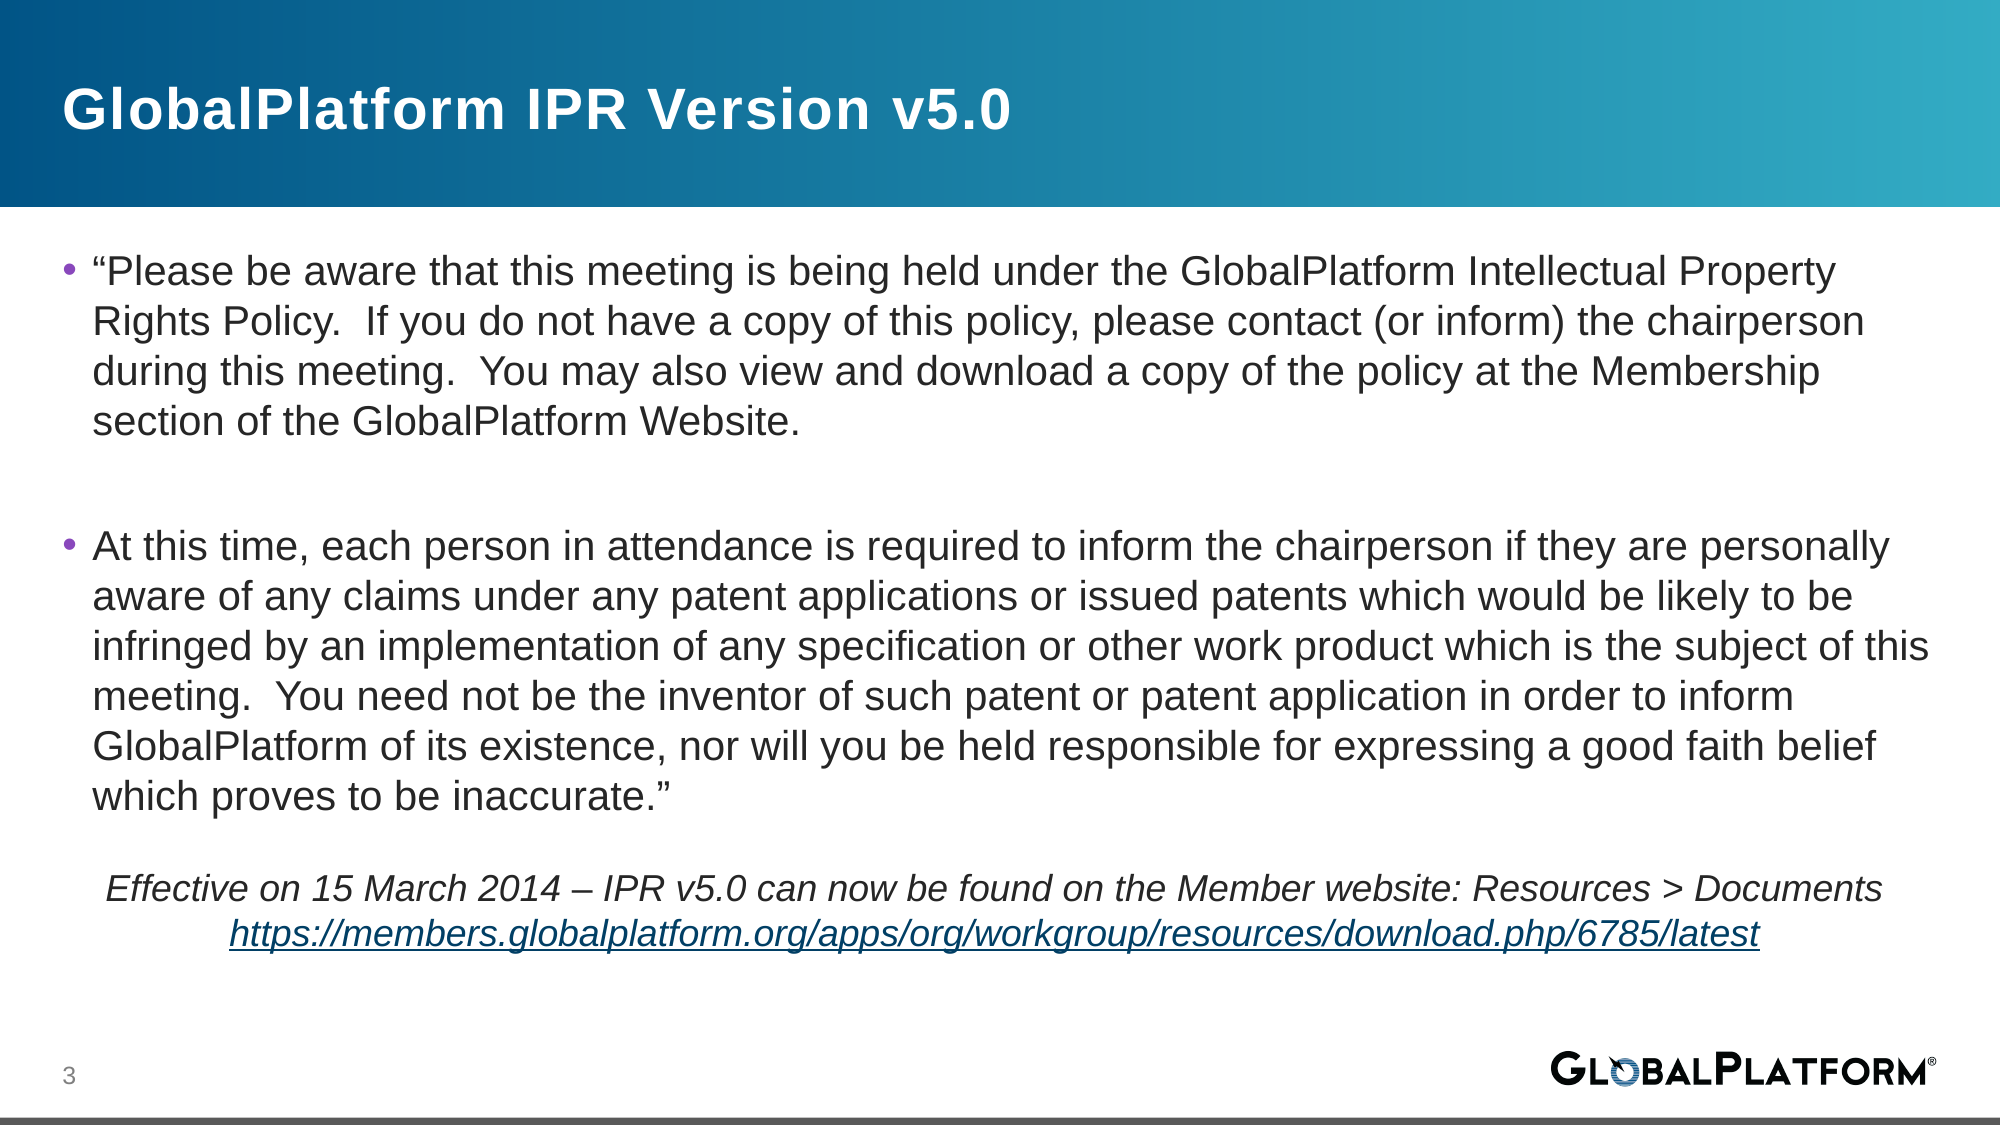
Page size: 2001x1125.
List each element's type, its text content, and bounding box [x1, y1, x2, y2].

picture [1549, 1050, 1938, 1088]
title GlobalPlatform IPR Version v5.0 [62, 37, 1938, 188]
list “Please be aware that this meeting is being held under the GlobalPlatform Intellectual Property Rights Policy. If you do not have a copy of this policy, please contact (or inform) the chairperson during this meeting. You may also view and download a copy of the policy at the Membership section of the GlobalPlatform Website. At this time, each person in attendance is required to inform the chairperson if they are personally aware of any claims under any patent applications or issued patents which would be likely to be infringed by an implementation of any specification or other work product which is the subject of this meeting. You need not be the inventor of such patent or patent application in order to inform GlobalPlatform of its existence, nor will you be held responsible for expressing a good faith belief which proves to be inaccurate.” Effective on 15 March 2014 – IPR v5.0 can now be found on the Member website: Resources > Documents https://members.globalplatform.org/apps/org/workgroup/resources/download.php/6785/latest [62, 243, 1938, 1013]
